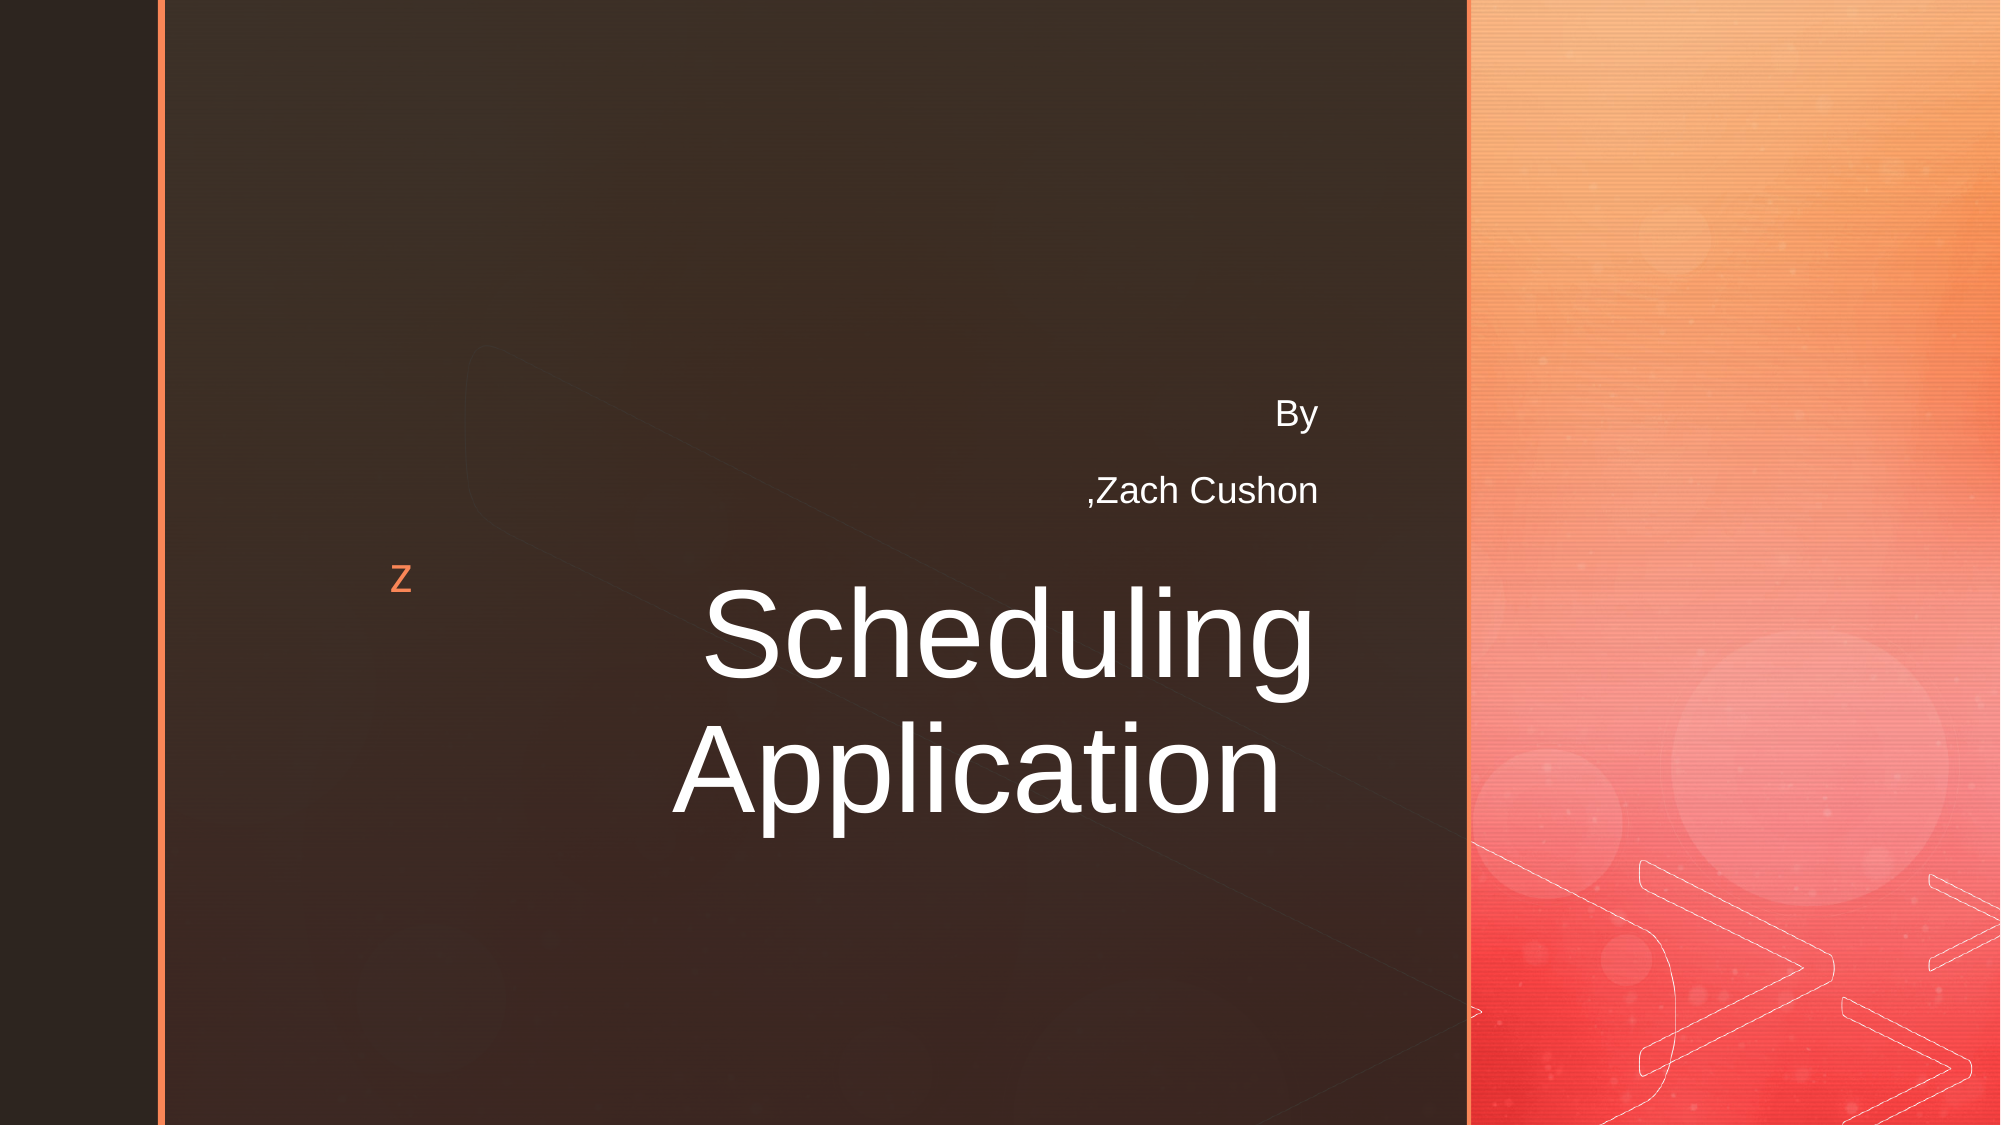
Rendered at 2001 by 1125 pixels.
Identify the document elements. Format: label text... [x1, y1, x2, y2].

subtitle By ,Zach Cushon [454, 372, 1334, 563]
picture [1472, 0, 2001, 1125]
title Scheduling Application [428, 562, 1334, 935]
